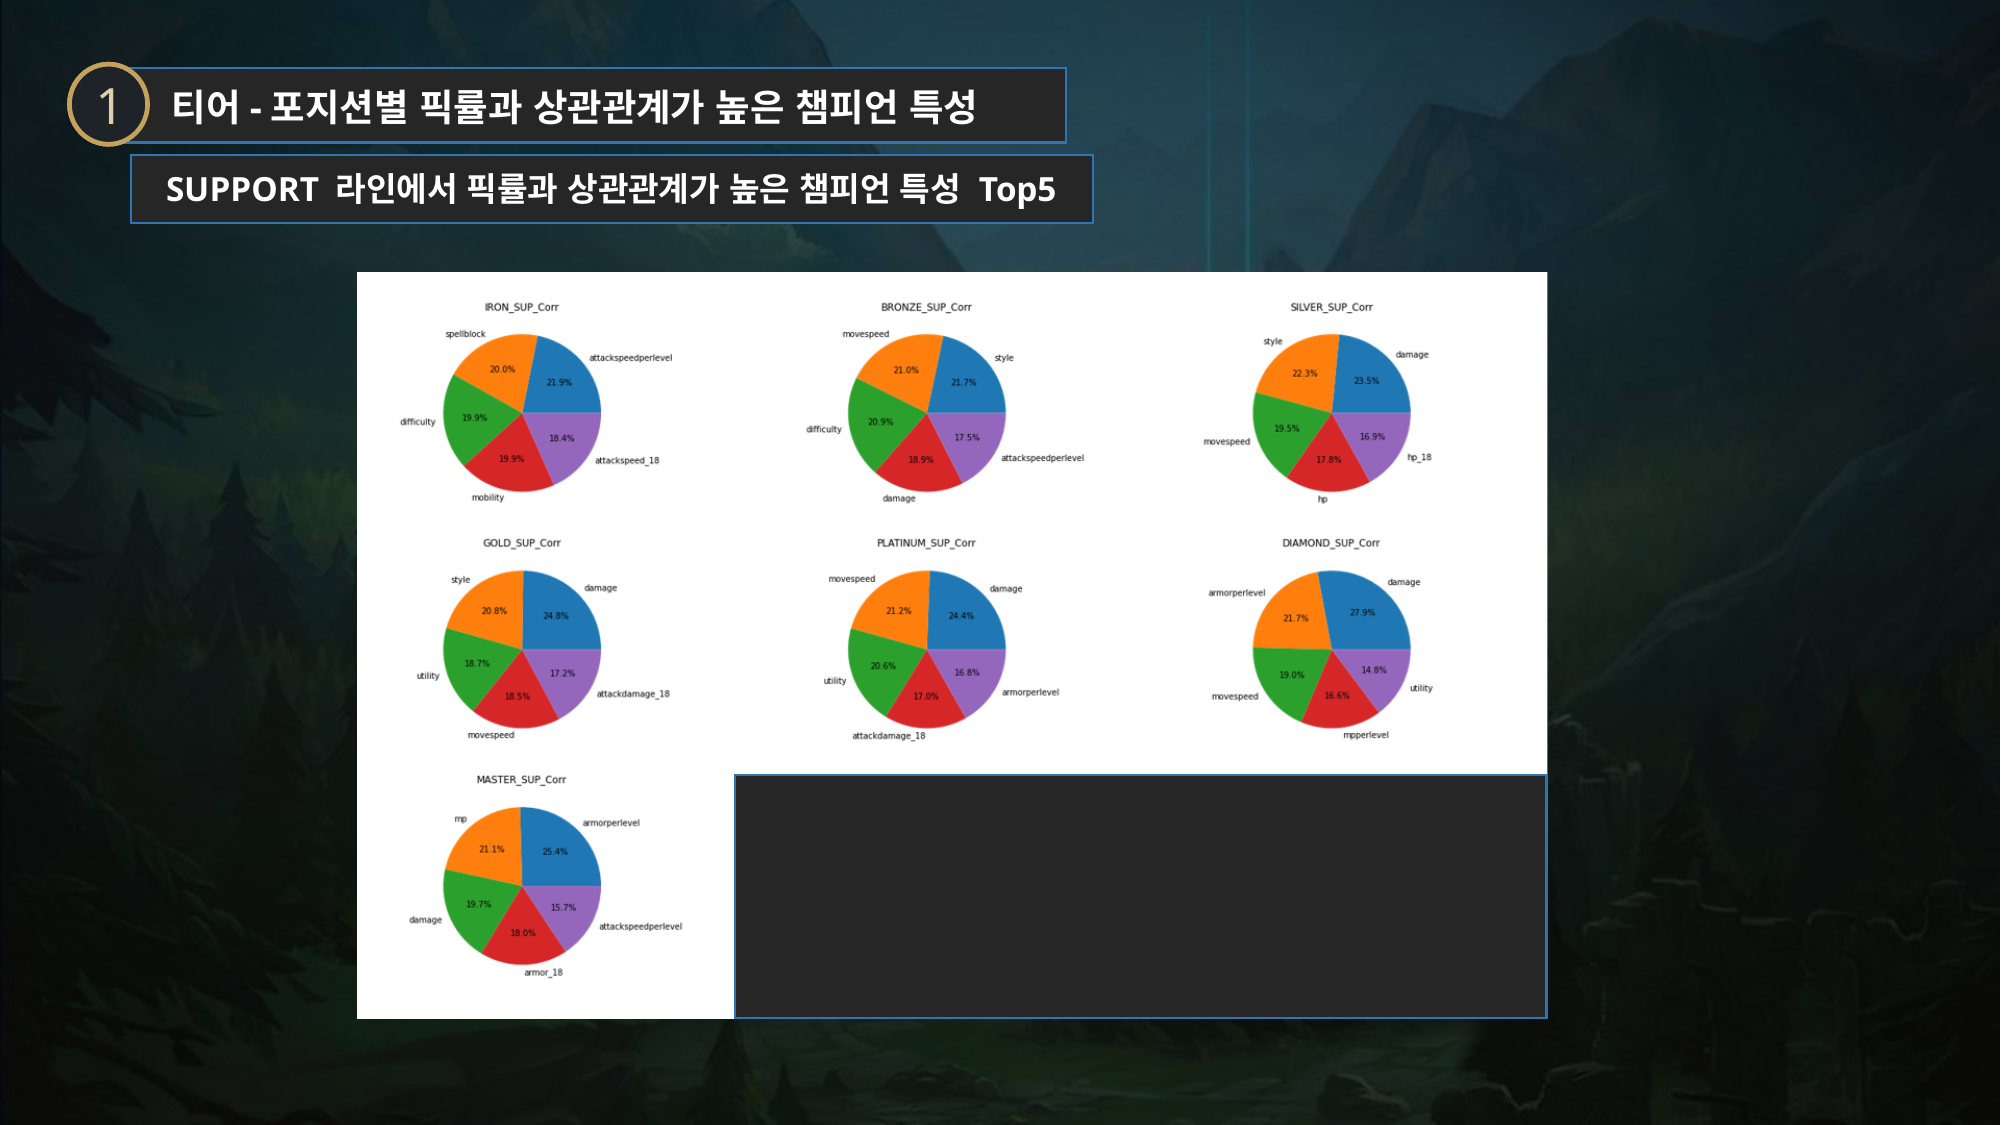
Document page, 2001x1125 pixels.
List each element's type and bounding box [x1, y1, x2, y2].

picture [0, 0, 2000, 1125]
text_box [69, 64, 1094, 223]
